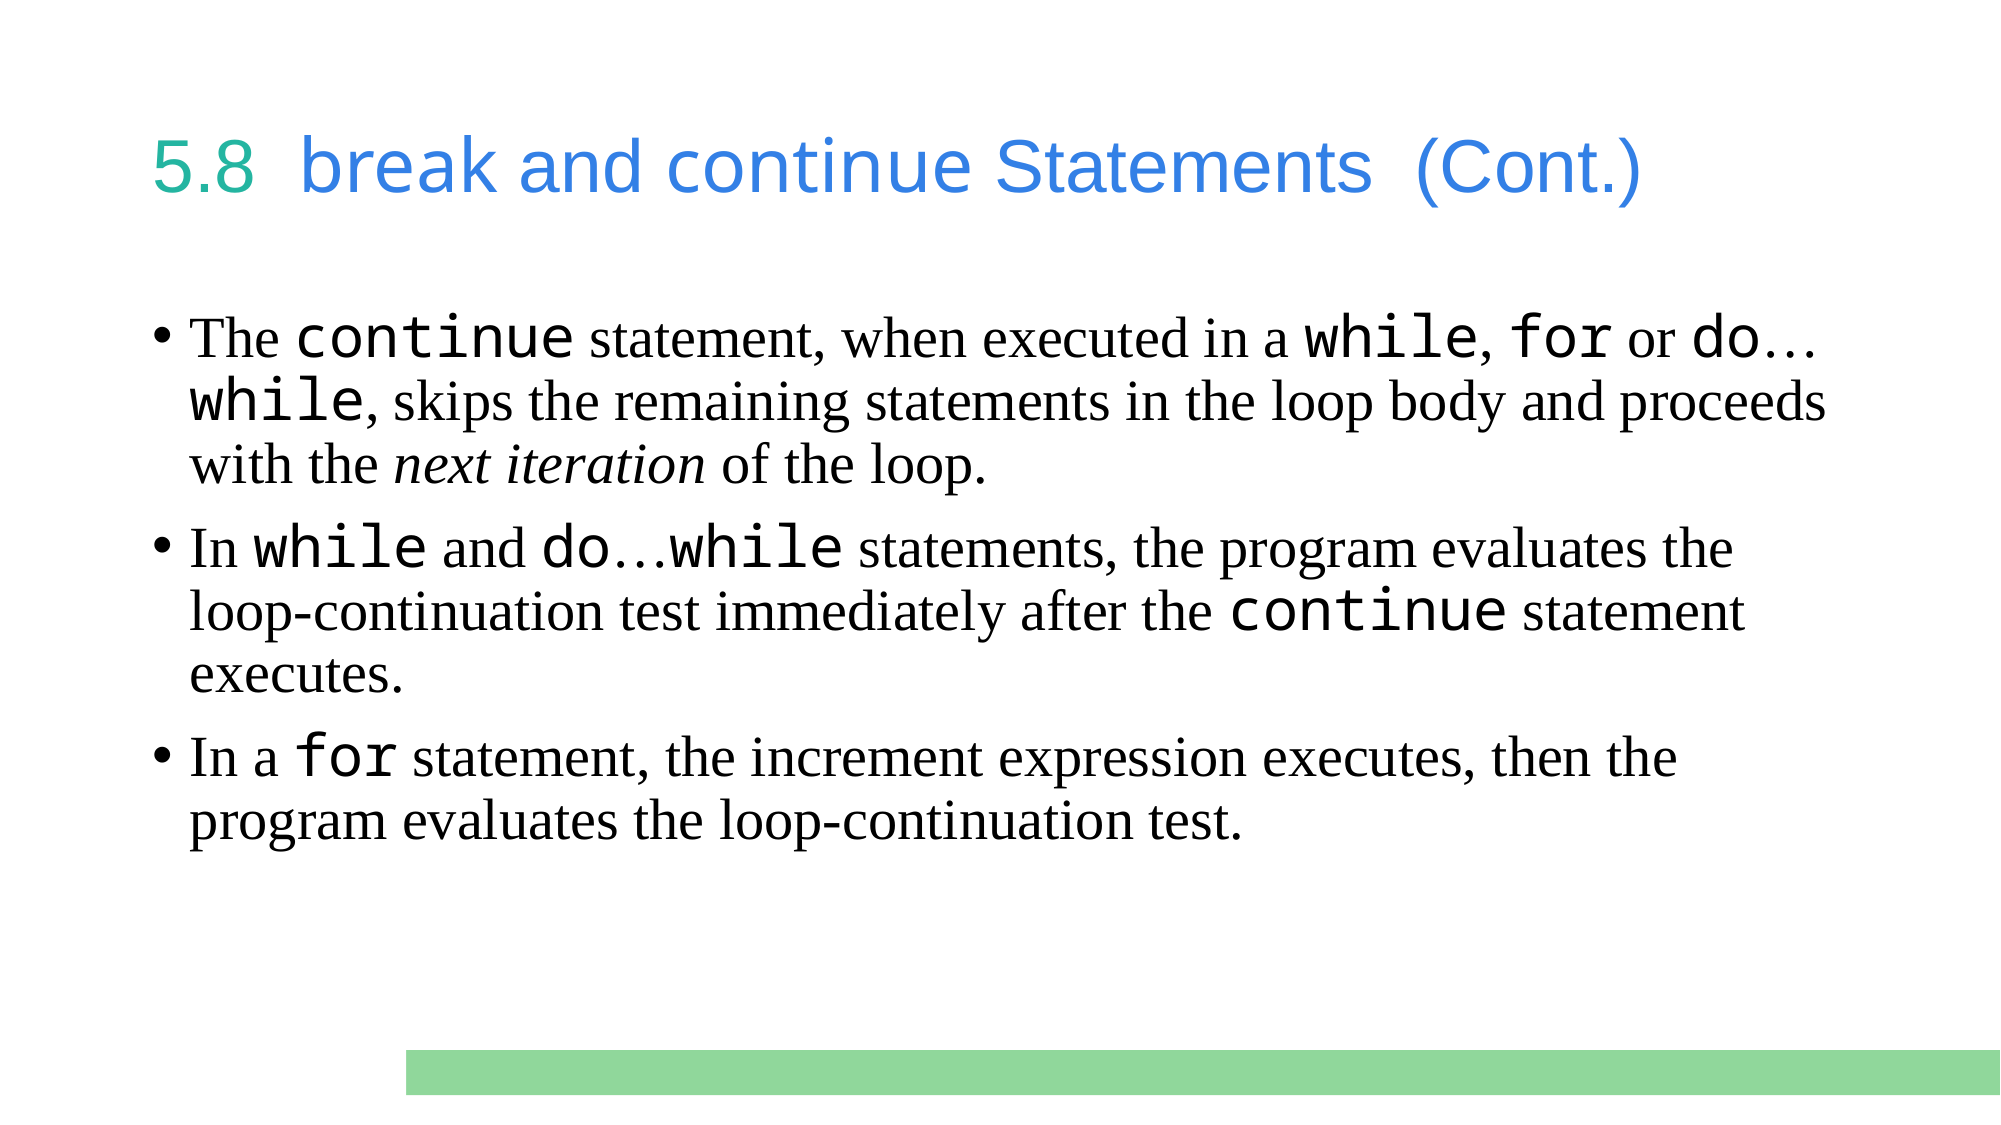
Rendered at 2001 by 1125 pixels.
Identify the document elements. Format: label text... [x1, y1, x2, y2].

title 5.8 break and continue Statements (Cont.) [137, 59, 1863, 278]
list The continue statement, when executed in a while, for or do…while, skips the remaining statements in the loop body and proceeds with the next iteration of the loop. In while and do…while statements, the program evaluates the loop-continuation test immediately after the continue statement executes. In a for statement, the increment expression executes, then the program evaluates the loop-continuation test. [137, 299, 1863, 1014]
